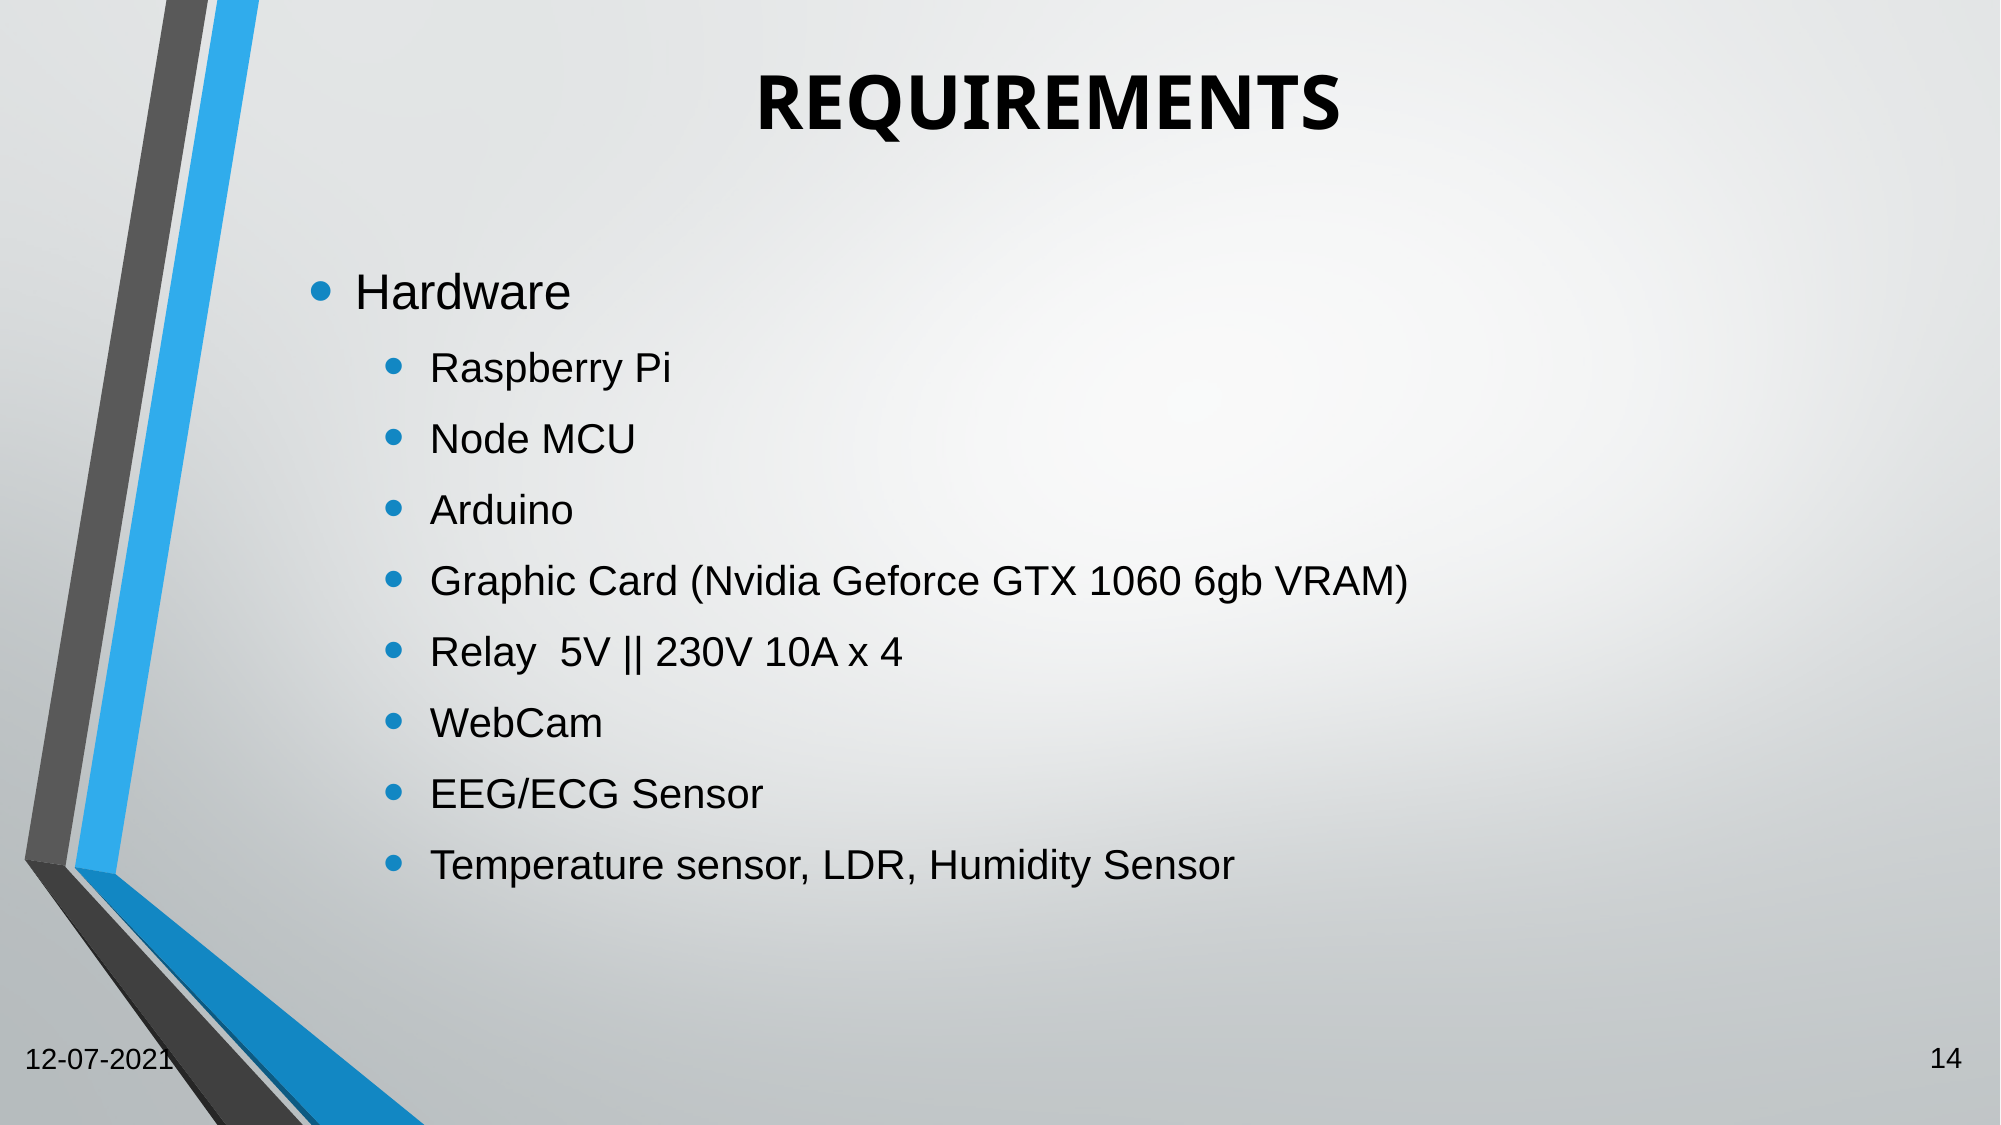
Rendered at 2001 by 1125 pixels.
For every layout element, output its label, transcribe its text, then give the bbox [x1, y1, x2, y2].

slide_number 14 [1886, 1026, 1978, 1087]
list Hardware Raspberry Pi Node MCU Arduino Graphic Card (Nvidia Geforce GTX 1060 6gb VRAM) Relay 5V || 230V 10A x 4 WebCam EEG/ECG Sensor Temperature sensor, LDR, Humidity Sensor [293, 161, 2000, 987]
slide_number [9, 1026, 273, 1089]
title REQUIREMENTS [226, 0, 1870, 199]
